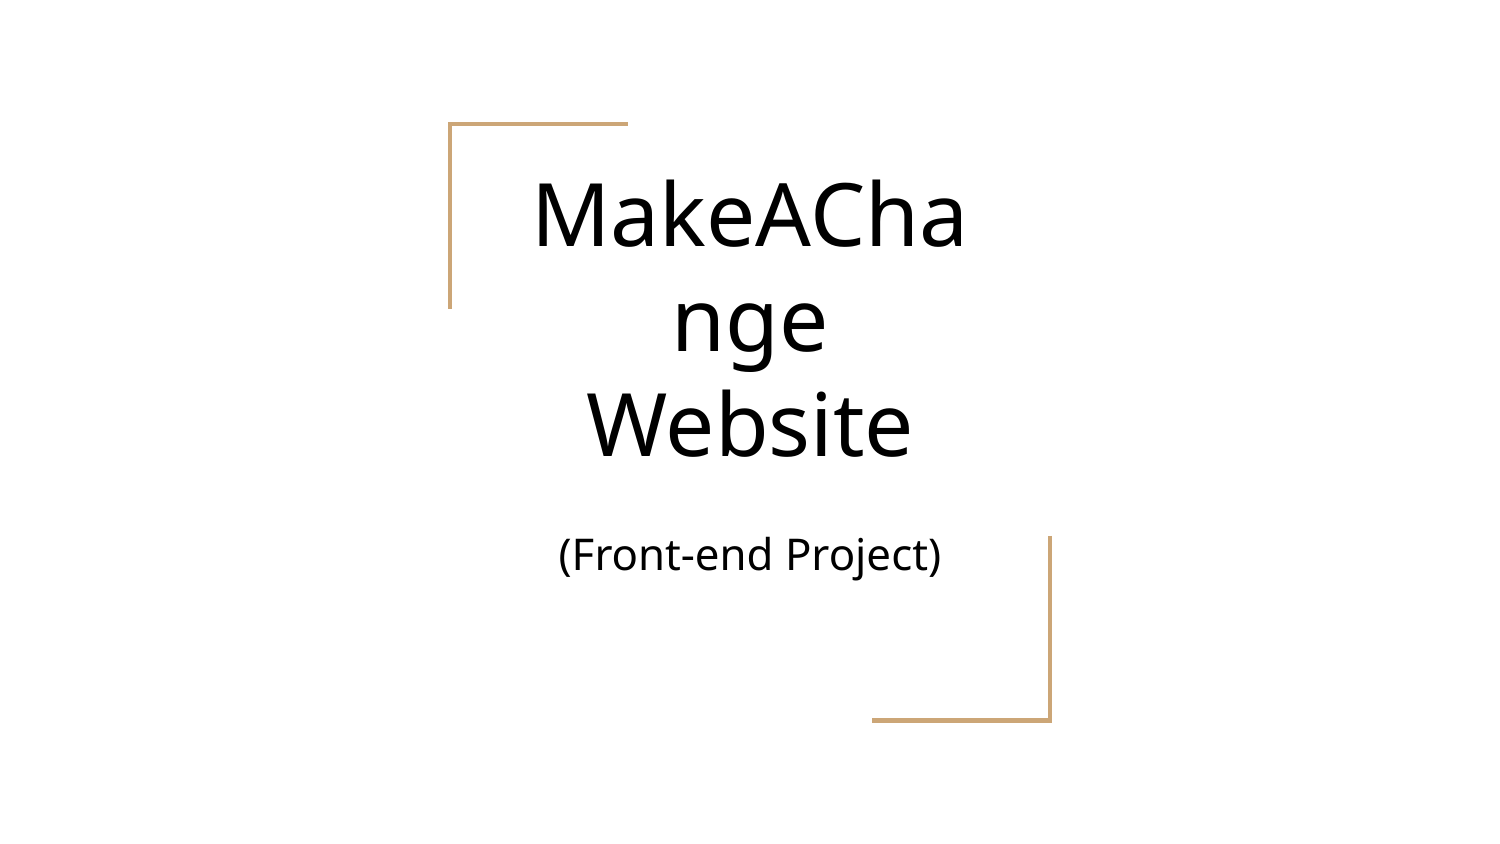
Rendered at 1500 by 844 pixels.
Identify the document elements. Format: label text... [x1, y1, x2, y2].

title MakeAChange Website [499, 236, 1001, 490]
subtitle (Front-end Project) [499, 511, 1001, 627]
